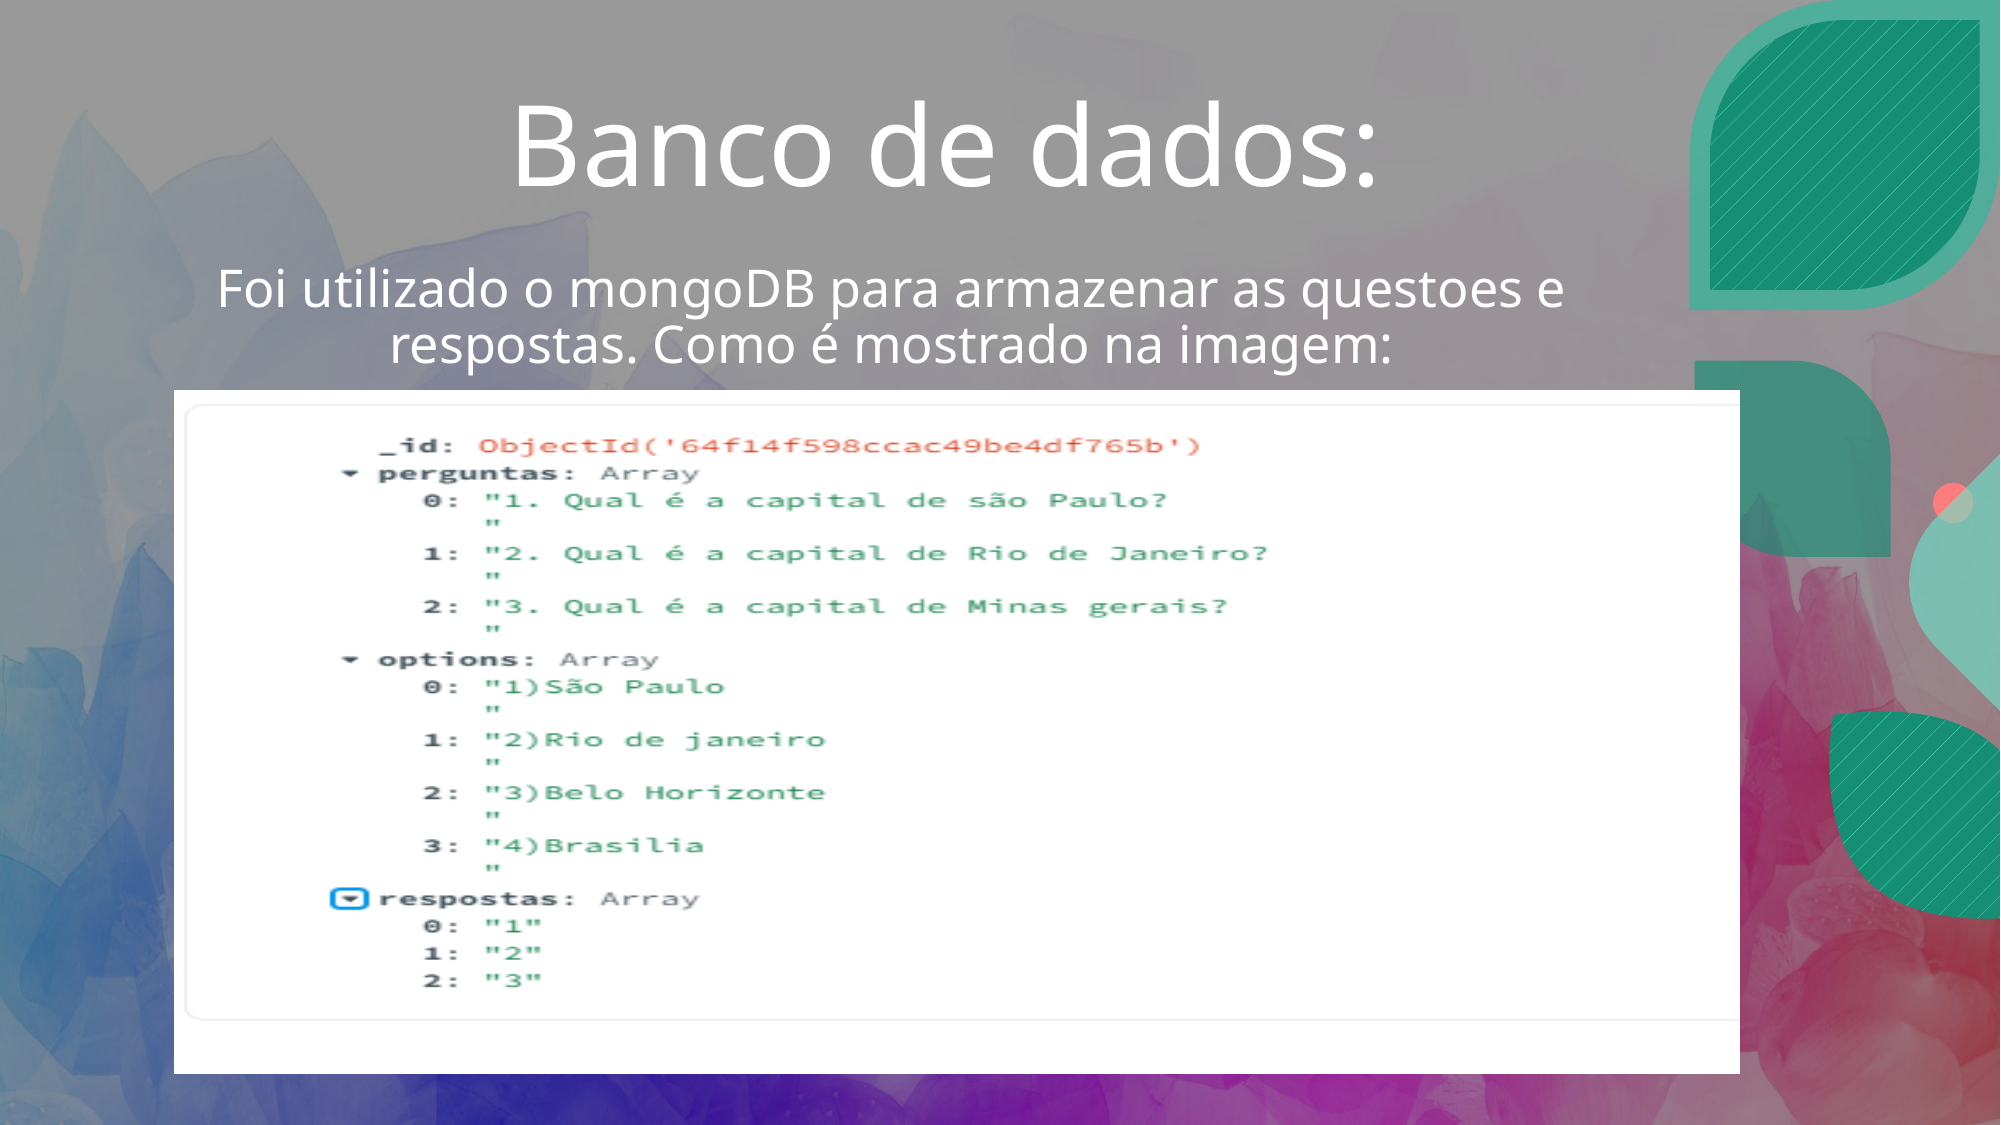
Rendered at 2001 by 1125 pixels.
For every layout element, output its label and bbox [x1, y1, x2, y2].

text_box [1689, 0, 2000, 919]
picture [0, 0, 2000, 1125]
